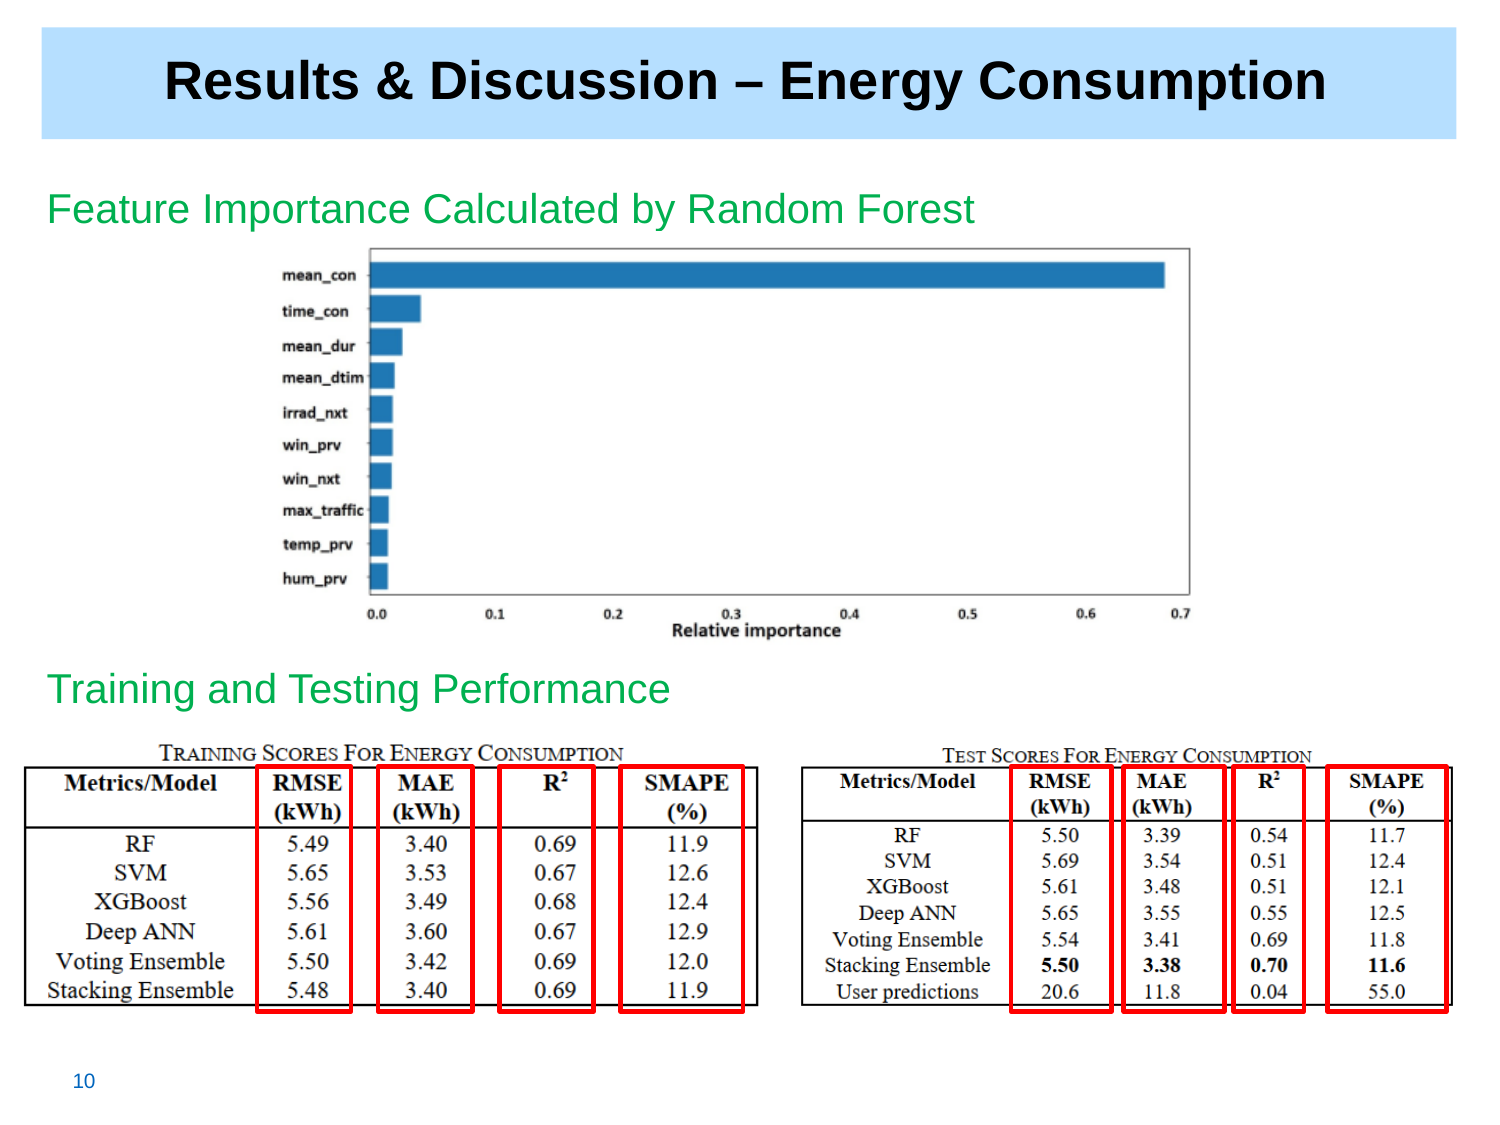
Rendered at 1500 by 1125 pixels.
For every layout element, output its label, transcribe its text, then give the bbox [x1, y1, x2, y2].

text_box Feature Importance Calculated by Random Forest Training and Testing Performance [31, 127, 1447, 720]
text_box [41, 27, 1457, 140]
picture [794, 741, 1457, 1012]
picture [266, 231, 1212, 647]
picture [16, 740, 772, 1012]
title Results & Discussion – Energy Consumption [47, 17, 1447, 119]
